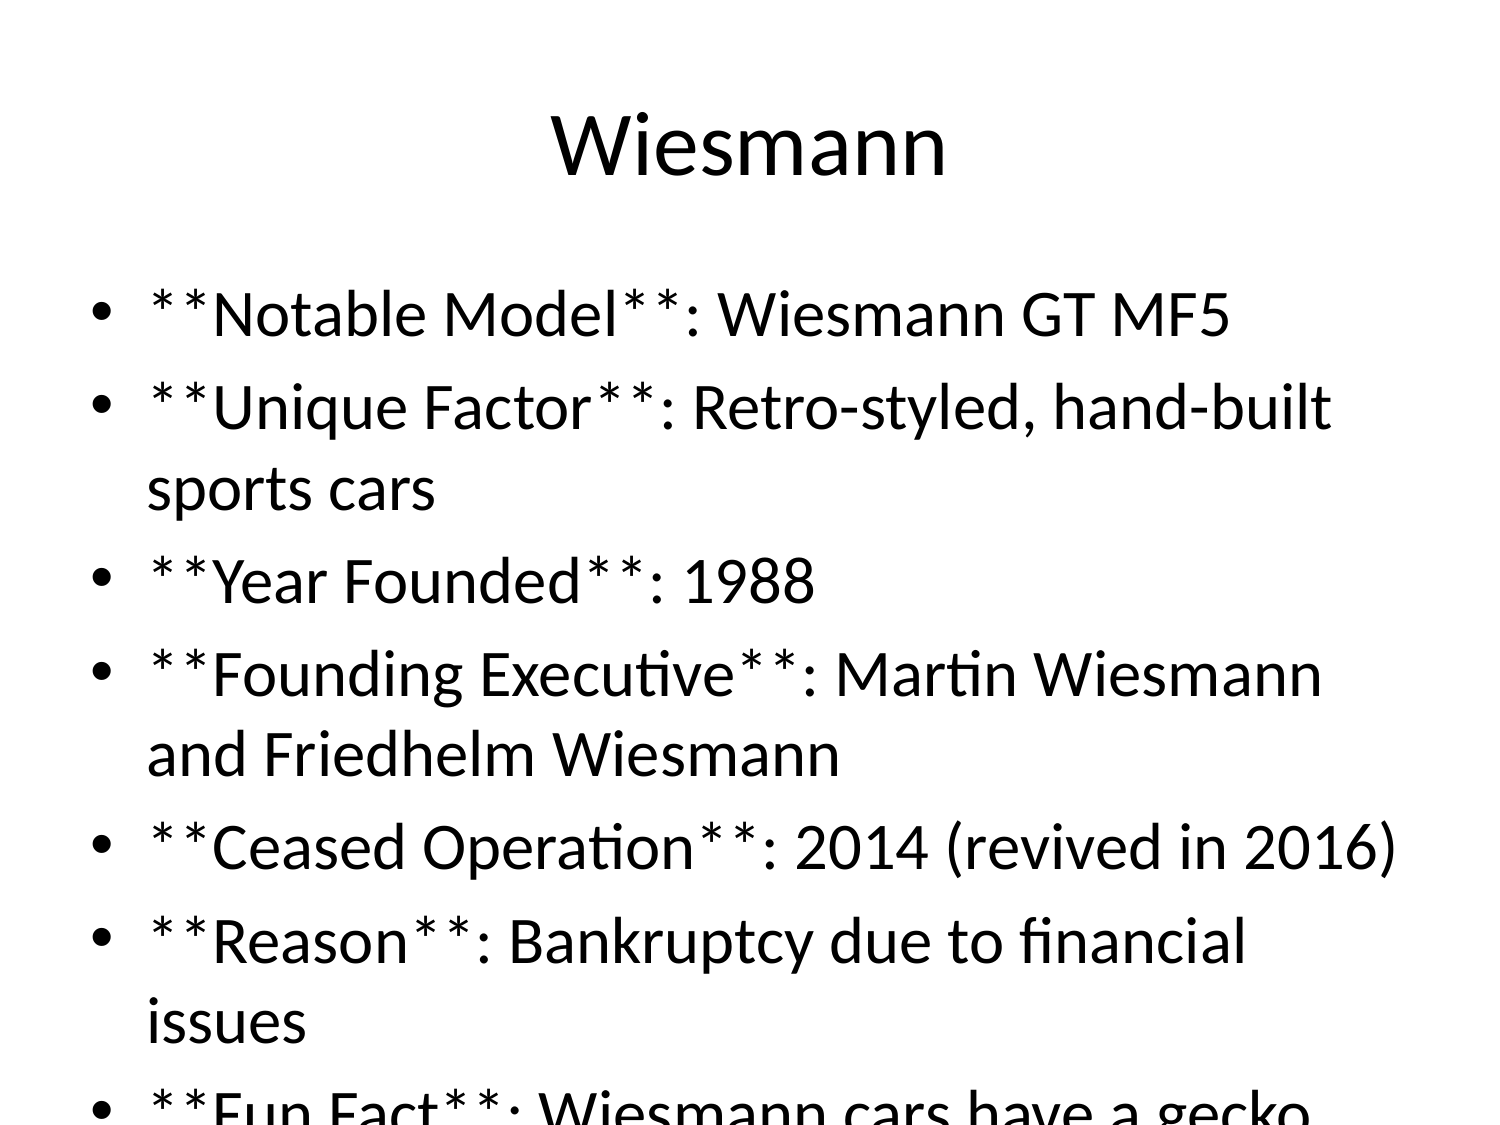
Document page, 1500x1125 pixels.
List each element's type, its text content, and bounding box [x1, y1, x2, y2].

title Wiesmann [75, 45, 1425, 233]
list **Notable Model**: Wiesmann GT MF5 **Unique Factor**: Retro-styled, hand-built sports cars **Year Founded**: 1988 **Founding Executive**: Martin Wiesmann and Friedhelm Wiesmann **Ceased Operation**: 2014 (revived in 2016) **Reason**: Bankruptcy due to financial issues **Fun Fact**: Wiesmann cars have a gecko logo, symbolizing their 'stickiness' to the road. [75, 262, 1425, 1005]
